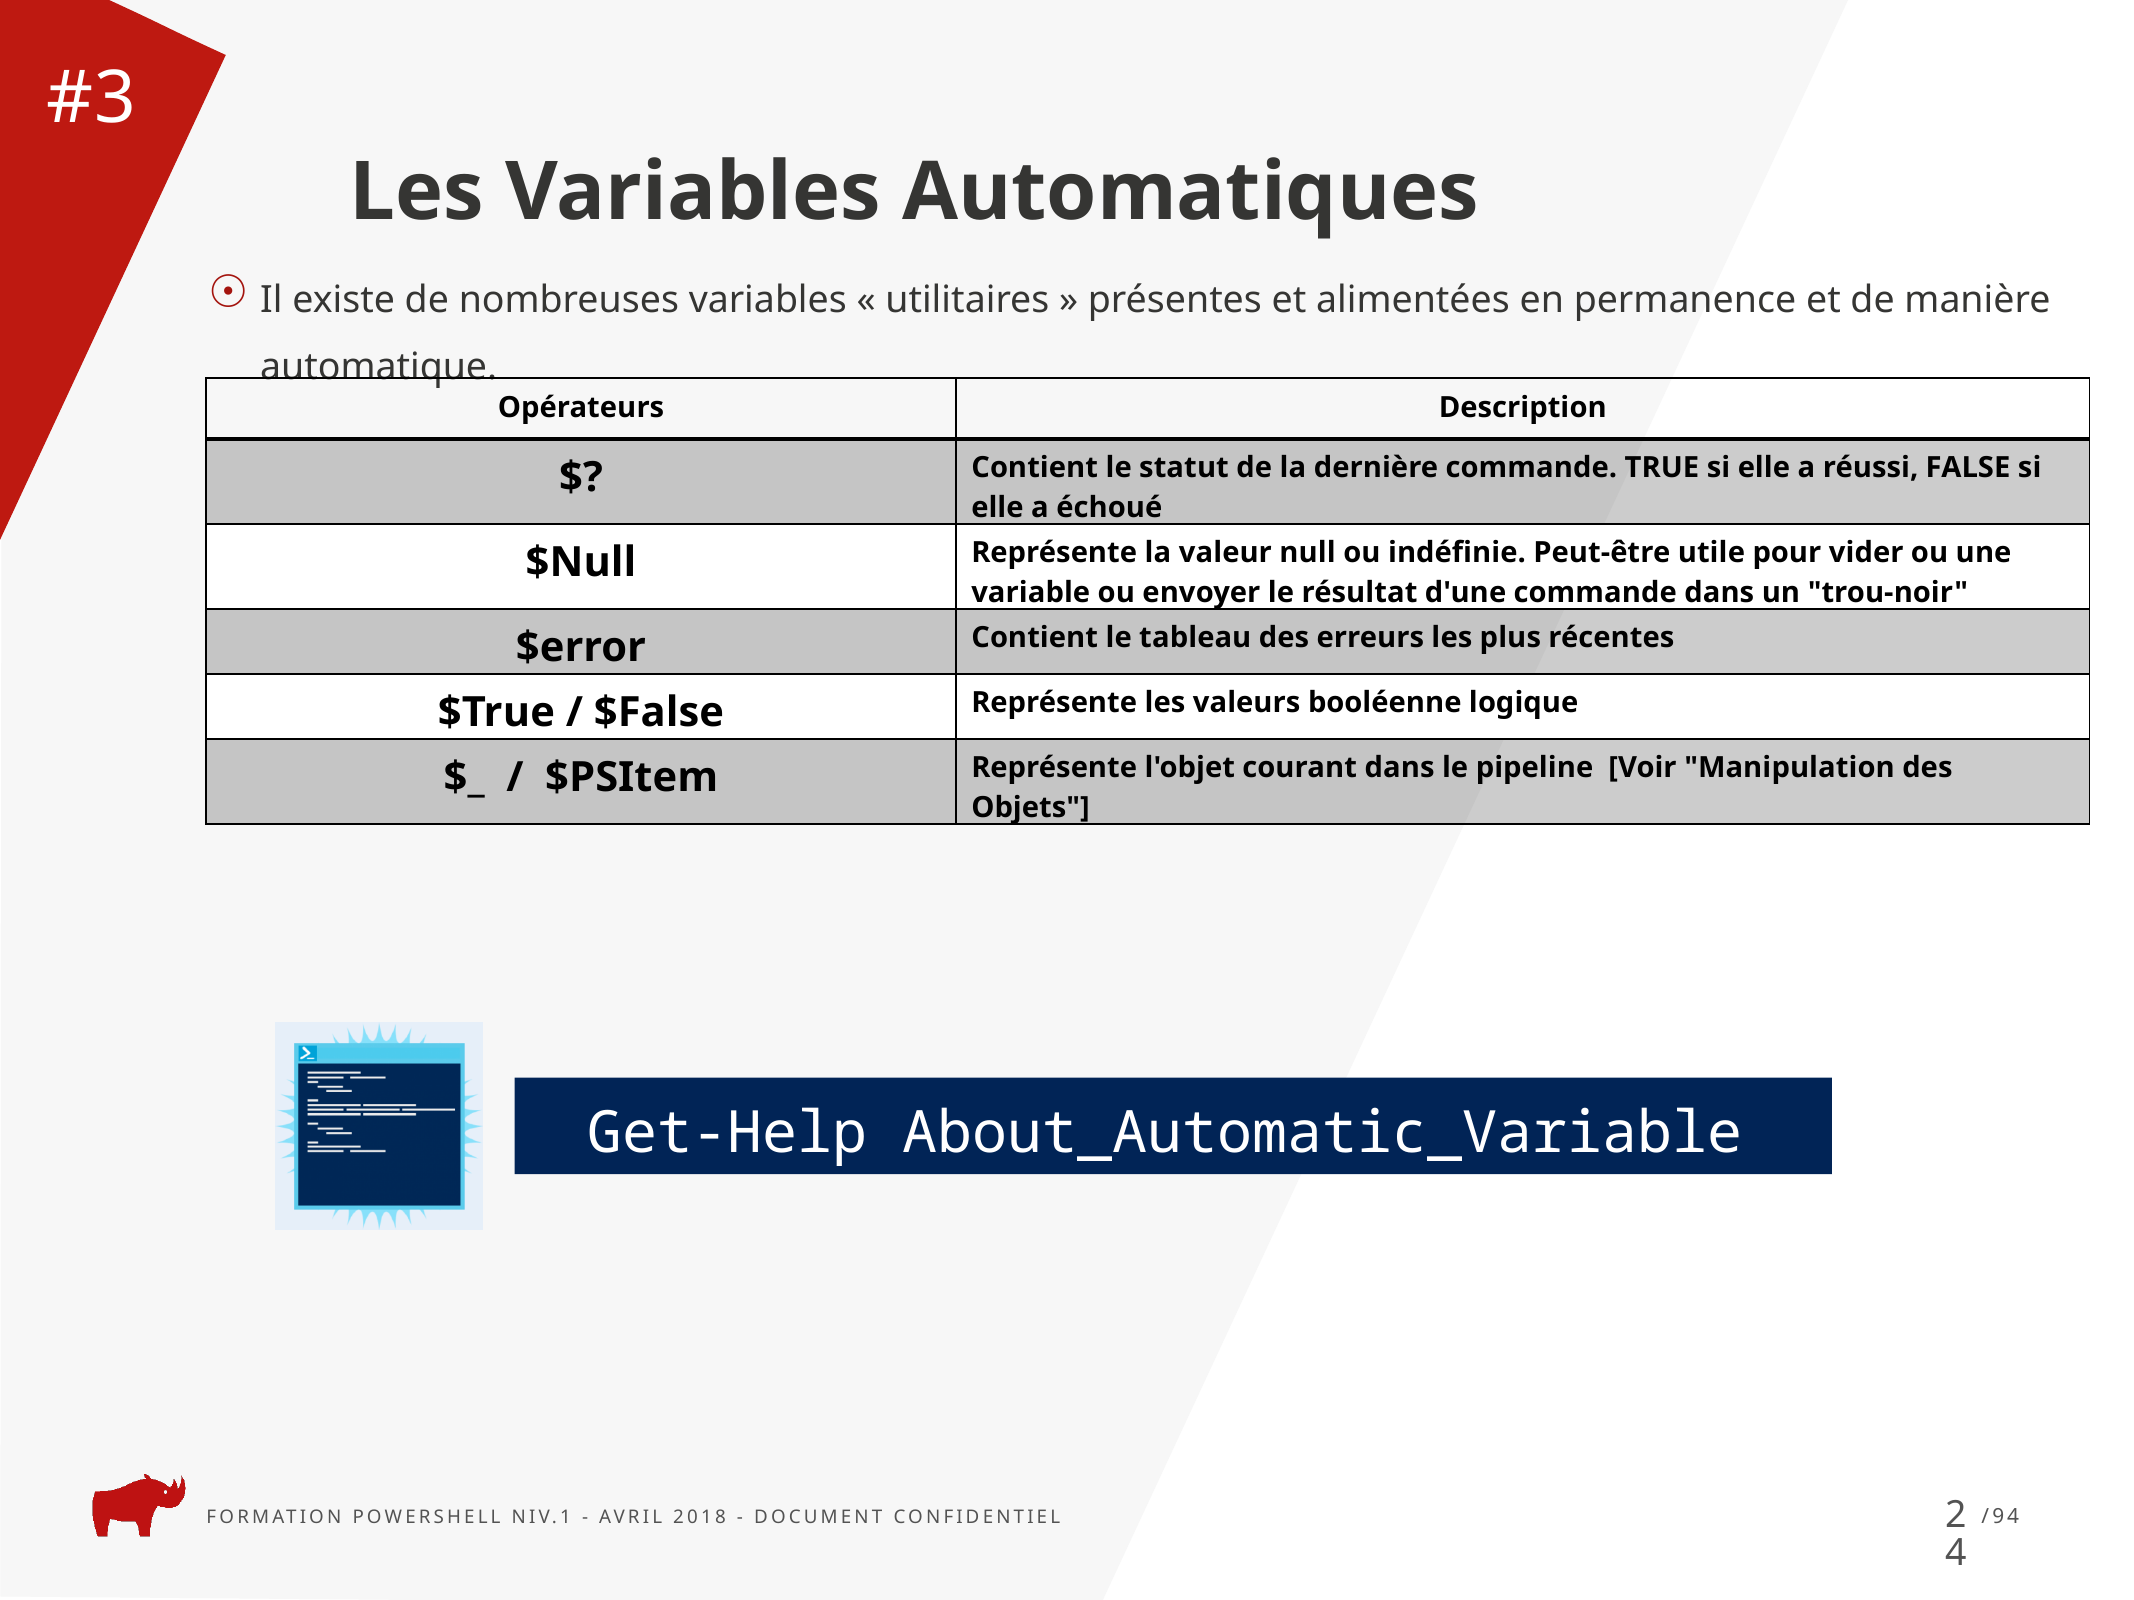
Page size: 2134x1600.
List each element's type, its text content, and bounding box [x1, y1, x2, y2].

slide_number 24 [1936, 1482, 1979, 1538]
text_box Il existe de nombreuses variables « utilitaires » présentes et alimentées en permanence et de manière automatique. [208, 825, 2090, 1482]
table_cell $error [207, 610, 955, 673]
table_cell Représente les valeurs booléenne logique [957, 675, 2089, 738]
text_box Get-Help About_Automatic_Variable [514, 1077, 1832, 1175]
table_cell Contient le statut de la dernière commande. TRUE si elle a réussi, FALSE si elle a échoué [957, 441, 2089, 523]
table_header Opérateurs [207, 379, 955, 437]
text_box Il existe de nombreuses variables « utilitaires » présentes et alimentées en permanence et de manière automatique. [208, 252, 2090, 377]
table_cell $_ / $PSItem [207, 740, 955, 823]
table_cell Contient le tableau des erreurs les plus récentes [957, 610, 2089, 673]
text_box #3 [38, 40, 145, 145]
picture [274, 1021, 483, 1230]
table_cell $True / $False [207, 675, 955, 738]
table_header Description [957, 379, 2089, 437]
table_cell Représente l'objet courant dans le pipeline [Voir "Manipulation des Objets"] [957, 740, 2089, 823]
table_cell $? [207, 441, 955, 523]
title Les Variables Automatiques [340, 0, 2134, 246]
table_cell Représente la valeur null ou indéfinie. Peut-être utile pour vider ou une variable ou envoyer le résultat d'une commande dans un "trou-noir" [957, 525, 2089, 608]
picture [44, 1440, 230, 1572]
table_cell $Null [207, 525, 955, 608]
